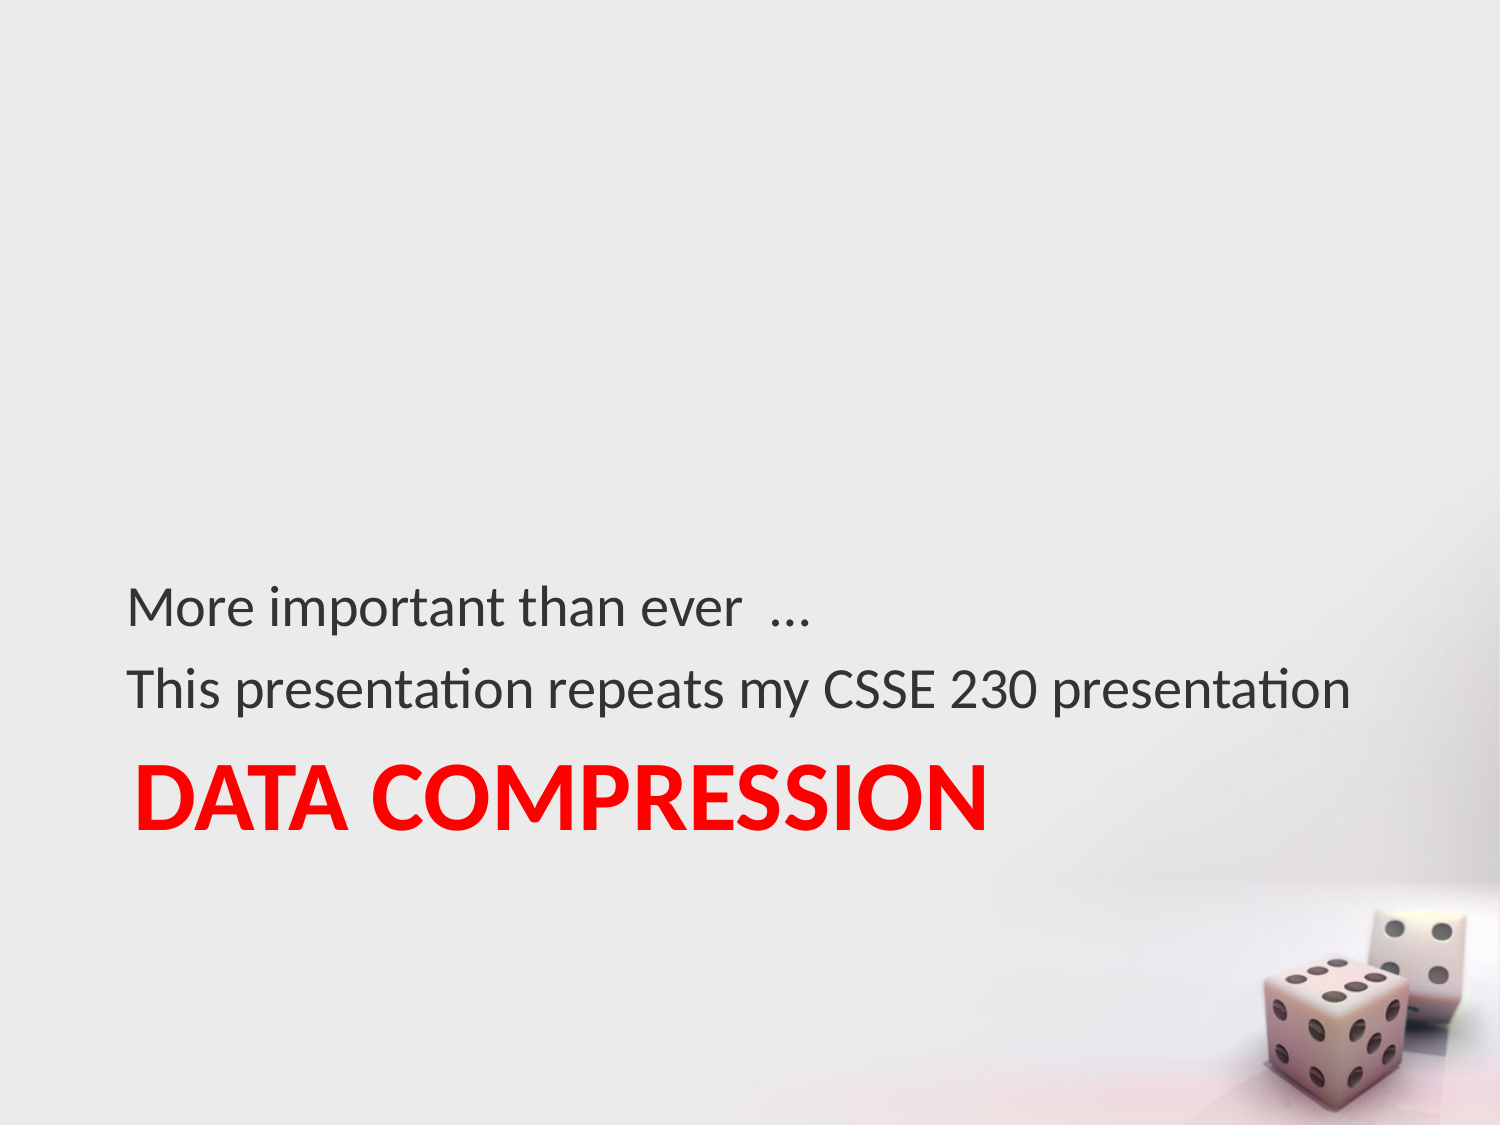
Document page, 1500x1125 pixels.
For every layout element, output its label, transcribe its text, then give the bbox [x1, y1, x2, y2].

list More important than ever … This presentation repeats my CSSE 230 presentation [118, 476, 1394, 724]
title Data Compression [118, 724, 1394, 947]
picture [0, 0, 1500, 1125]
